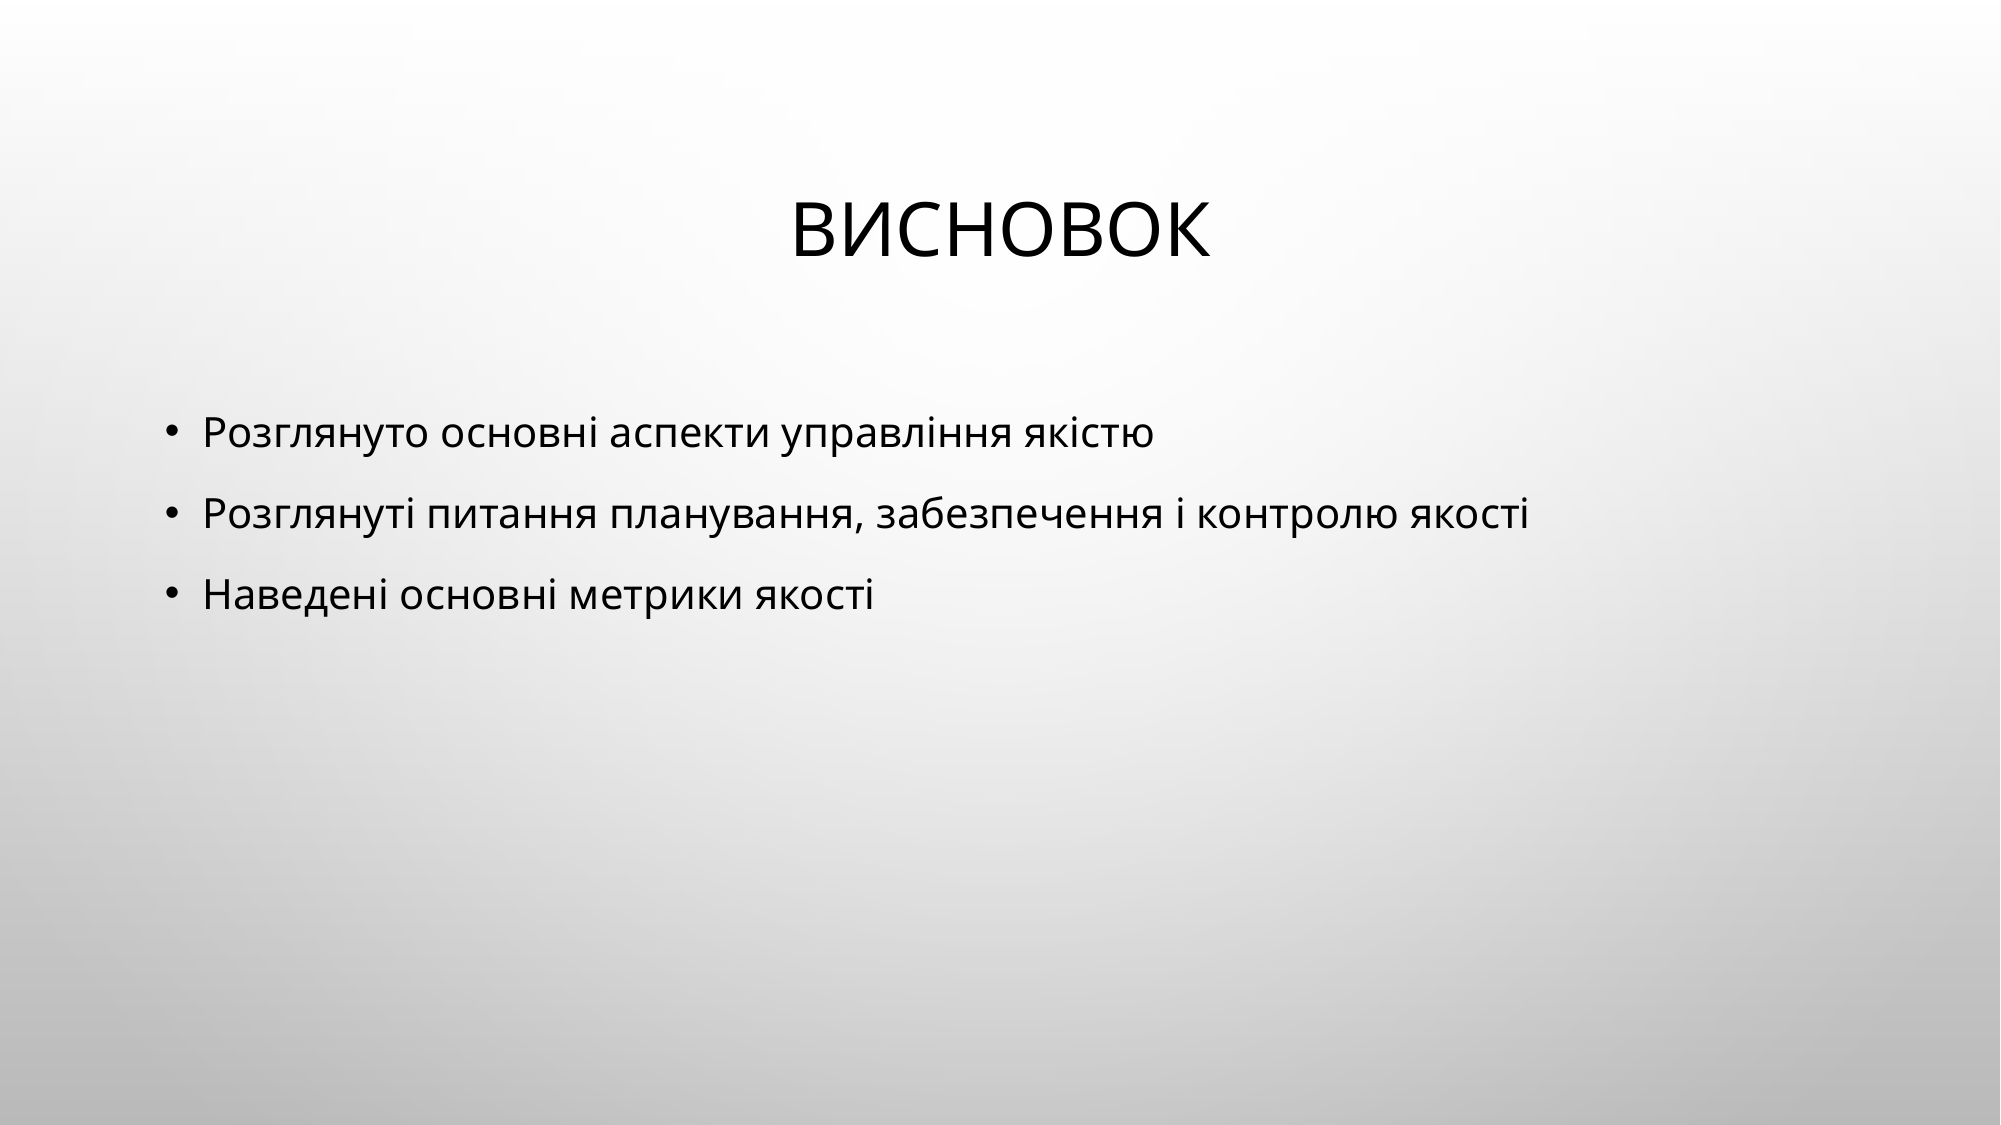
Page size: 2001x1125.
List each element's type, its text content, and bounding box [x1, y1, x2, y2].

picture [0, 0, 2000, 1125]
list Розглянуто основні аспекти управління якістю Розглянуті питання планування, забезпечення і контролю якості Наведені основні метрики якості [149, 388, 1851, 950]
title Висновок [149, 101, 1851, 364]
